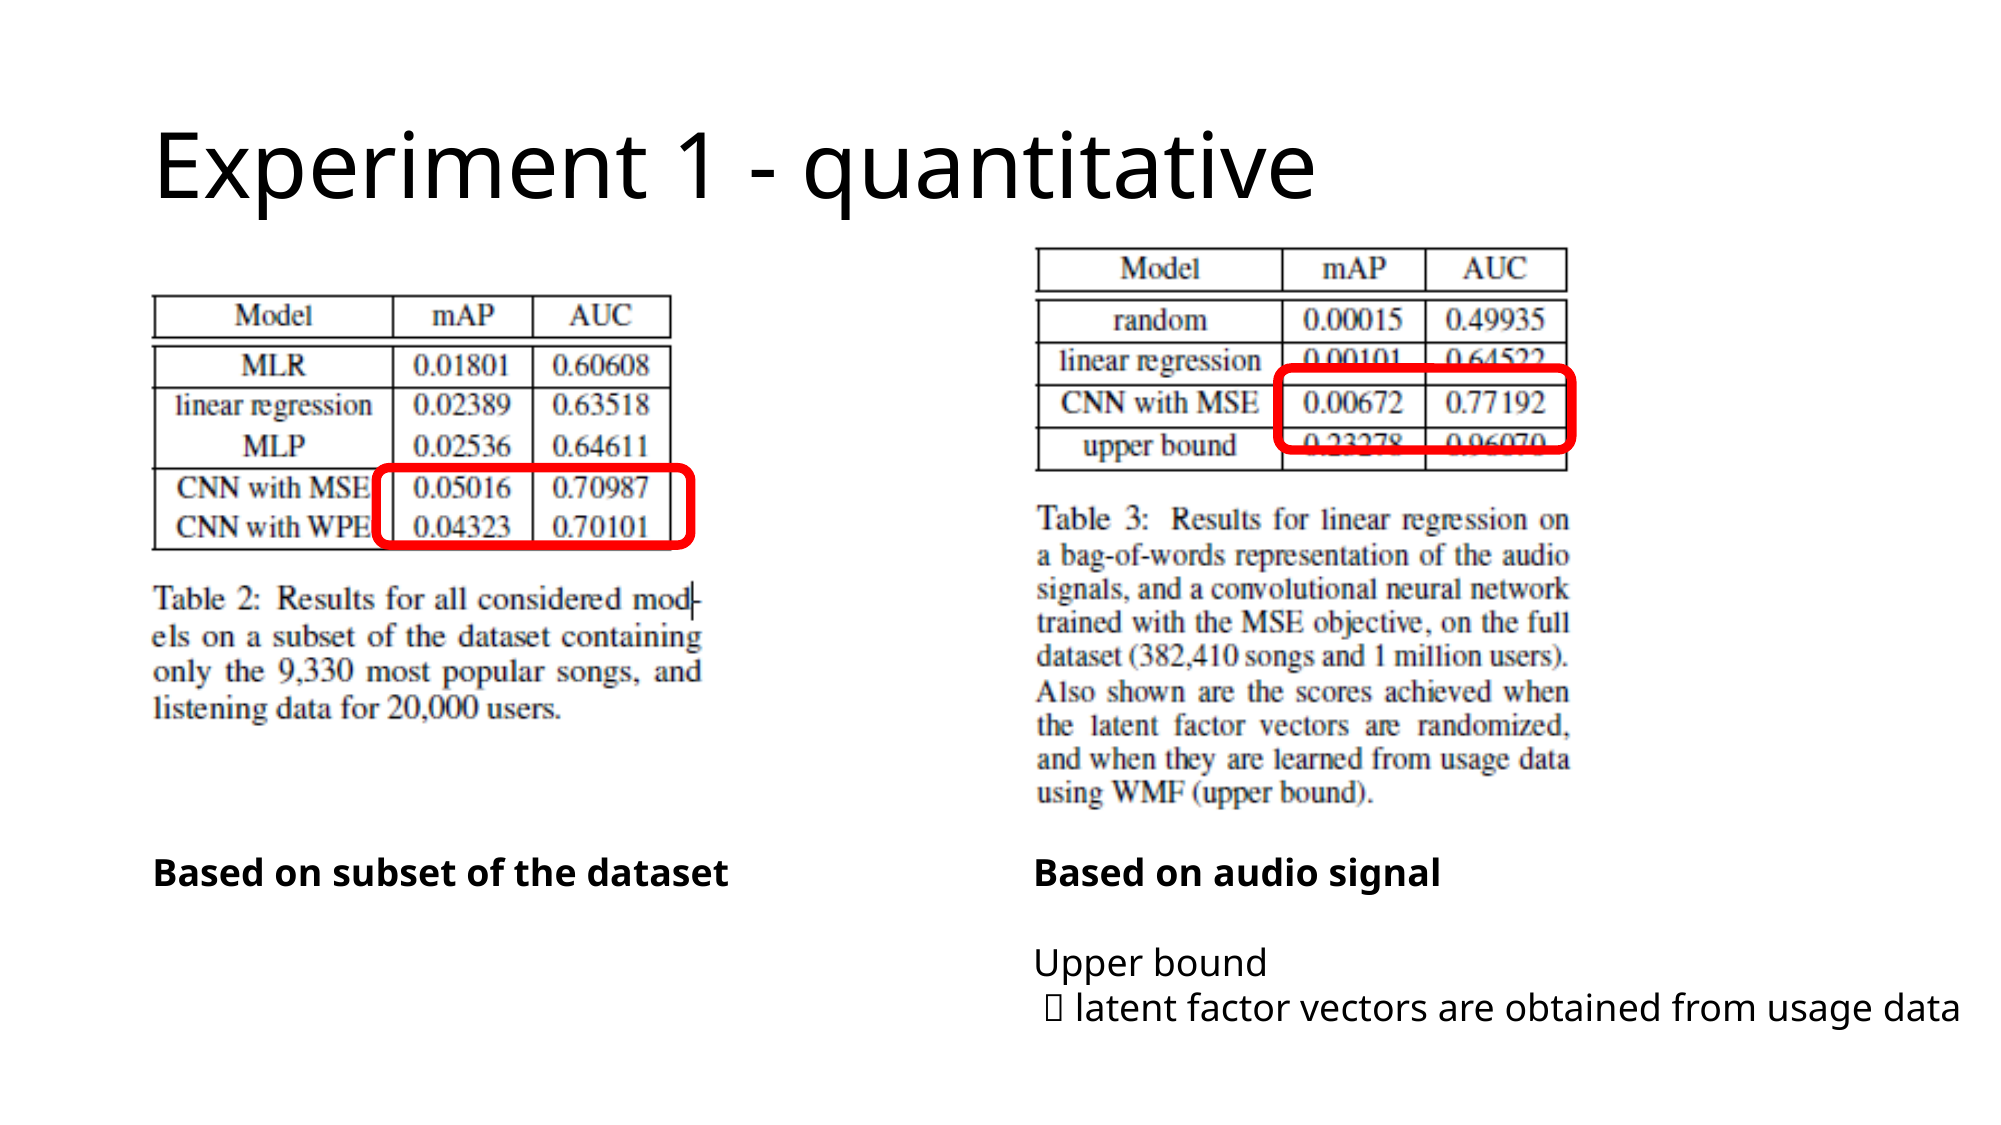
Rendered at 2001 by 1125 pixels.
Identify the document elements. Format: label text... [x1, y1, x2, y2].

title Experiment 1 - quantitative [137, 59, 1863, 278]
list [137, 289, 718, 763]
text_box Based on subset of the dataset [137, 841, 849, 901]
text_box Based on audio signal Upper bound  latent factor vectors are obtained from usage data [1018, 841, 2000, 1036]
picture [1018, 228, 1613, 819]
